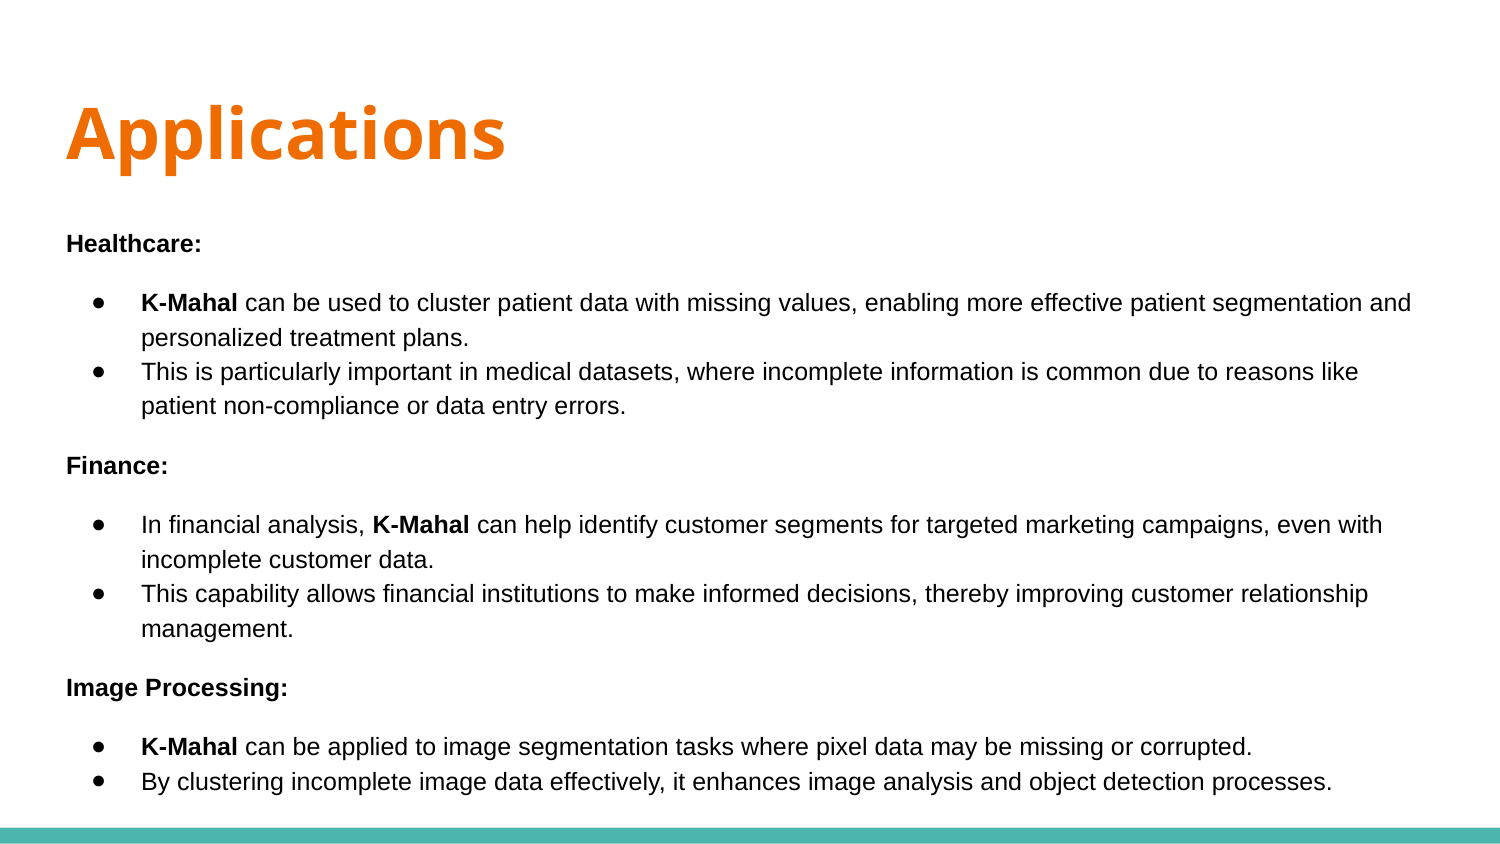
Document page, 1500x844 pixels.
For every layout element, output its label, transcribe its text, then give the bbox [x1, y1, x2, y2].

list Healthcare: K-Mahal can be used to cluster patient data with missing values, enabling more effective patient segmentation and personalized treatment plans. This is particularly important in medical datasets, where incomplete information is common due to reasons like patient non-compliance or data entry errors. Finance: In financial analysis, K-Mahal can help identify customer segments for targeted marketing campaigns, even with incomplete customer data. This capability allows financial institutions to make informed decisions, thereby improving customer relationship management. Image Processing: K-Mahal can be applied to image segmentation tasks where pixel data may be missing or corrupted. By clustering incomplete image data effectively, it enhances image analysis and object detection processes. [51, 207, 1449, 811]
title Applications [51, 72, 1449, 189]
